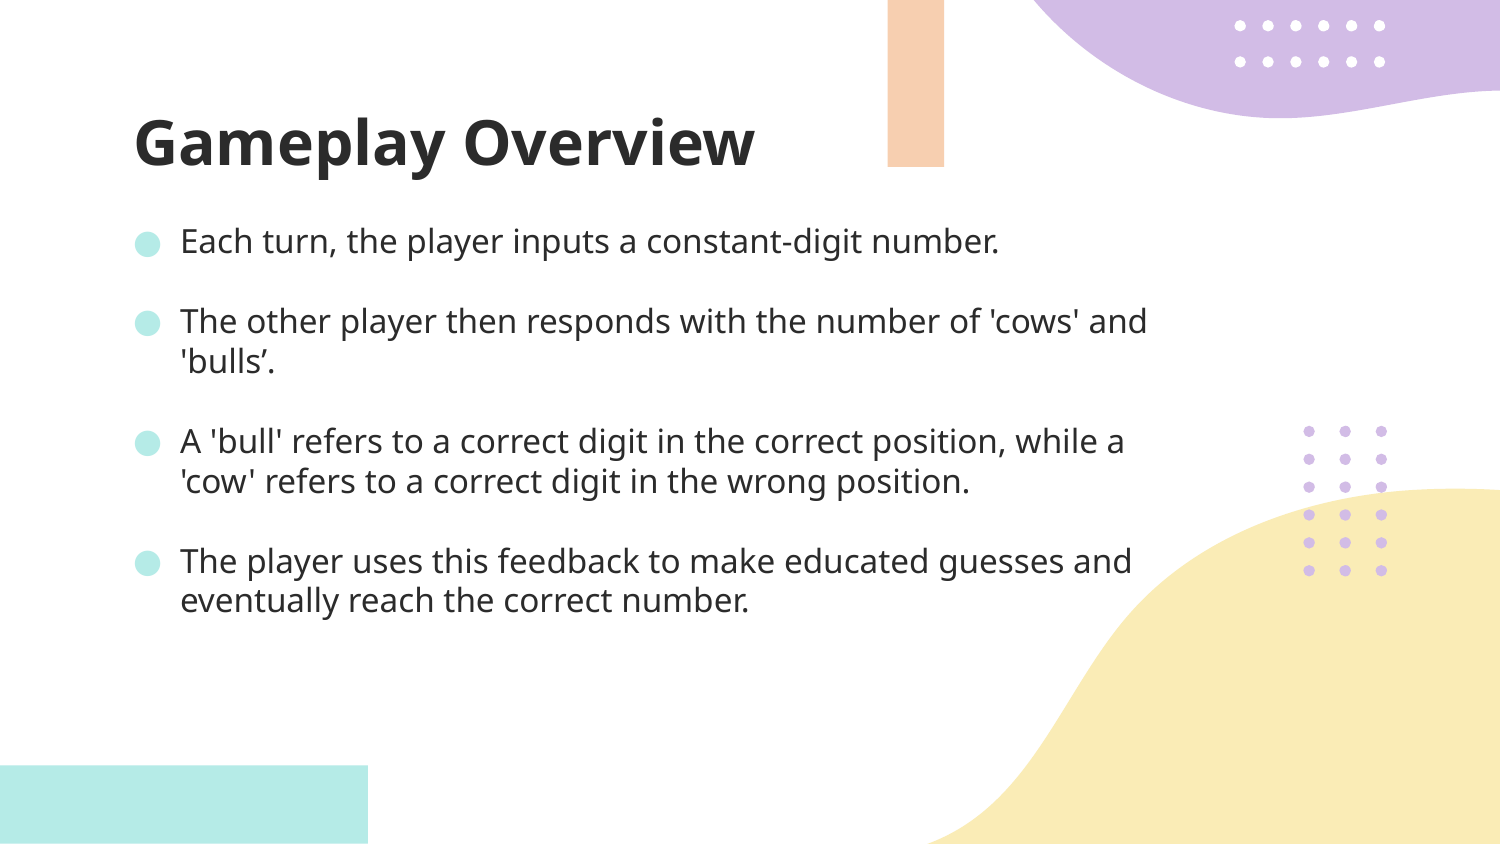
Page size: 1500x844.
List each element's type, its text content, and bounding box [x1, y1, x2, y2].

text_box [1285, 0, 1334, 120]
text_box [927, 488, 1500, 844]
list Each turn, the player inputs a constant-digit number. The other player then responds with the number of 'cows' and 'bulls’. A 'bull' refers to a correct digit in the correct position, while a 'cow' refers to a correct digit in the wrong position. The player uses this feedback to make educated guesses and eventually reach the correct number. [118, 205, 1190, 626]
title Gameplay Overview [118, 87, 1382, 182]
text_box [1303, 425, 1388, 577]
text_box [887, 0, 945, 167]
